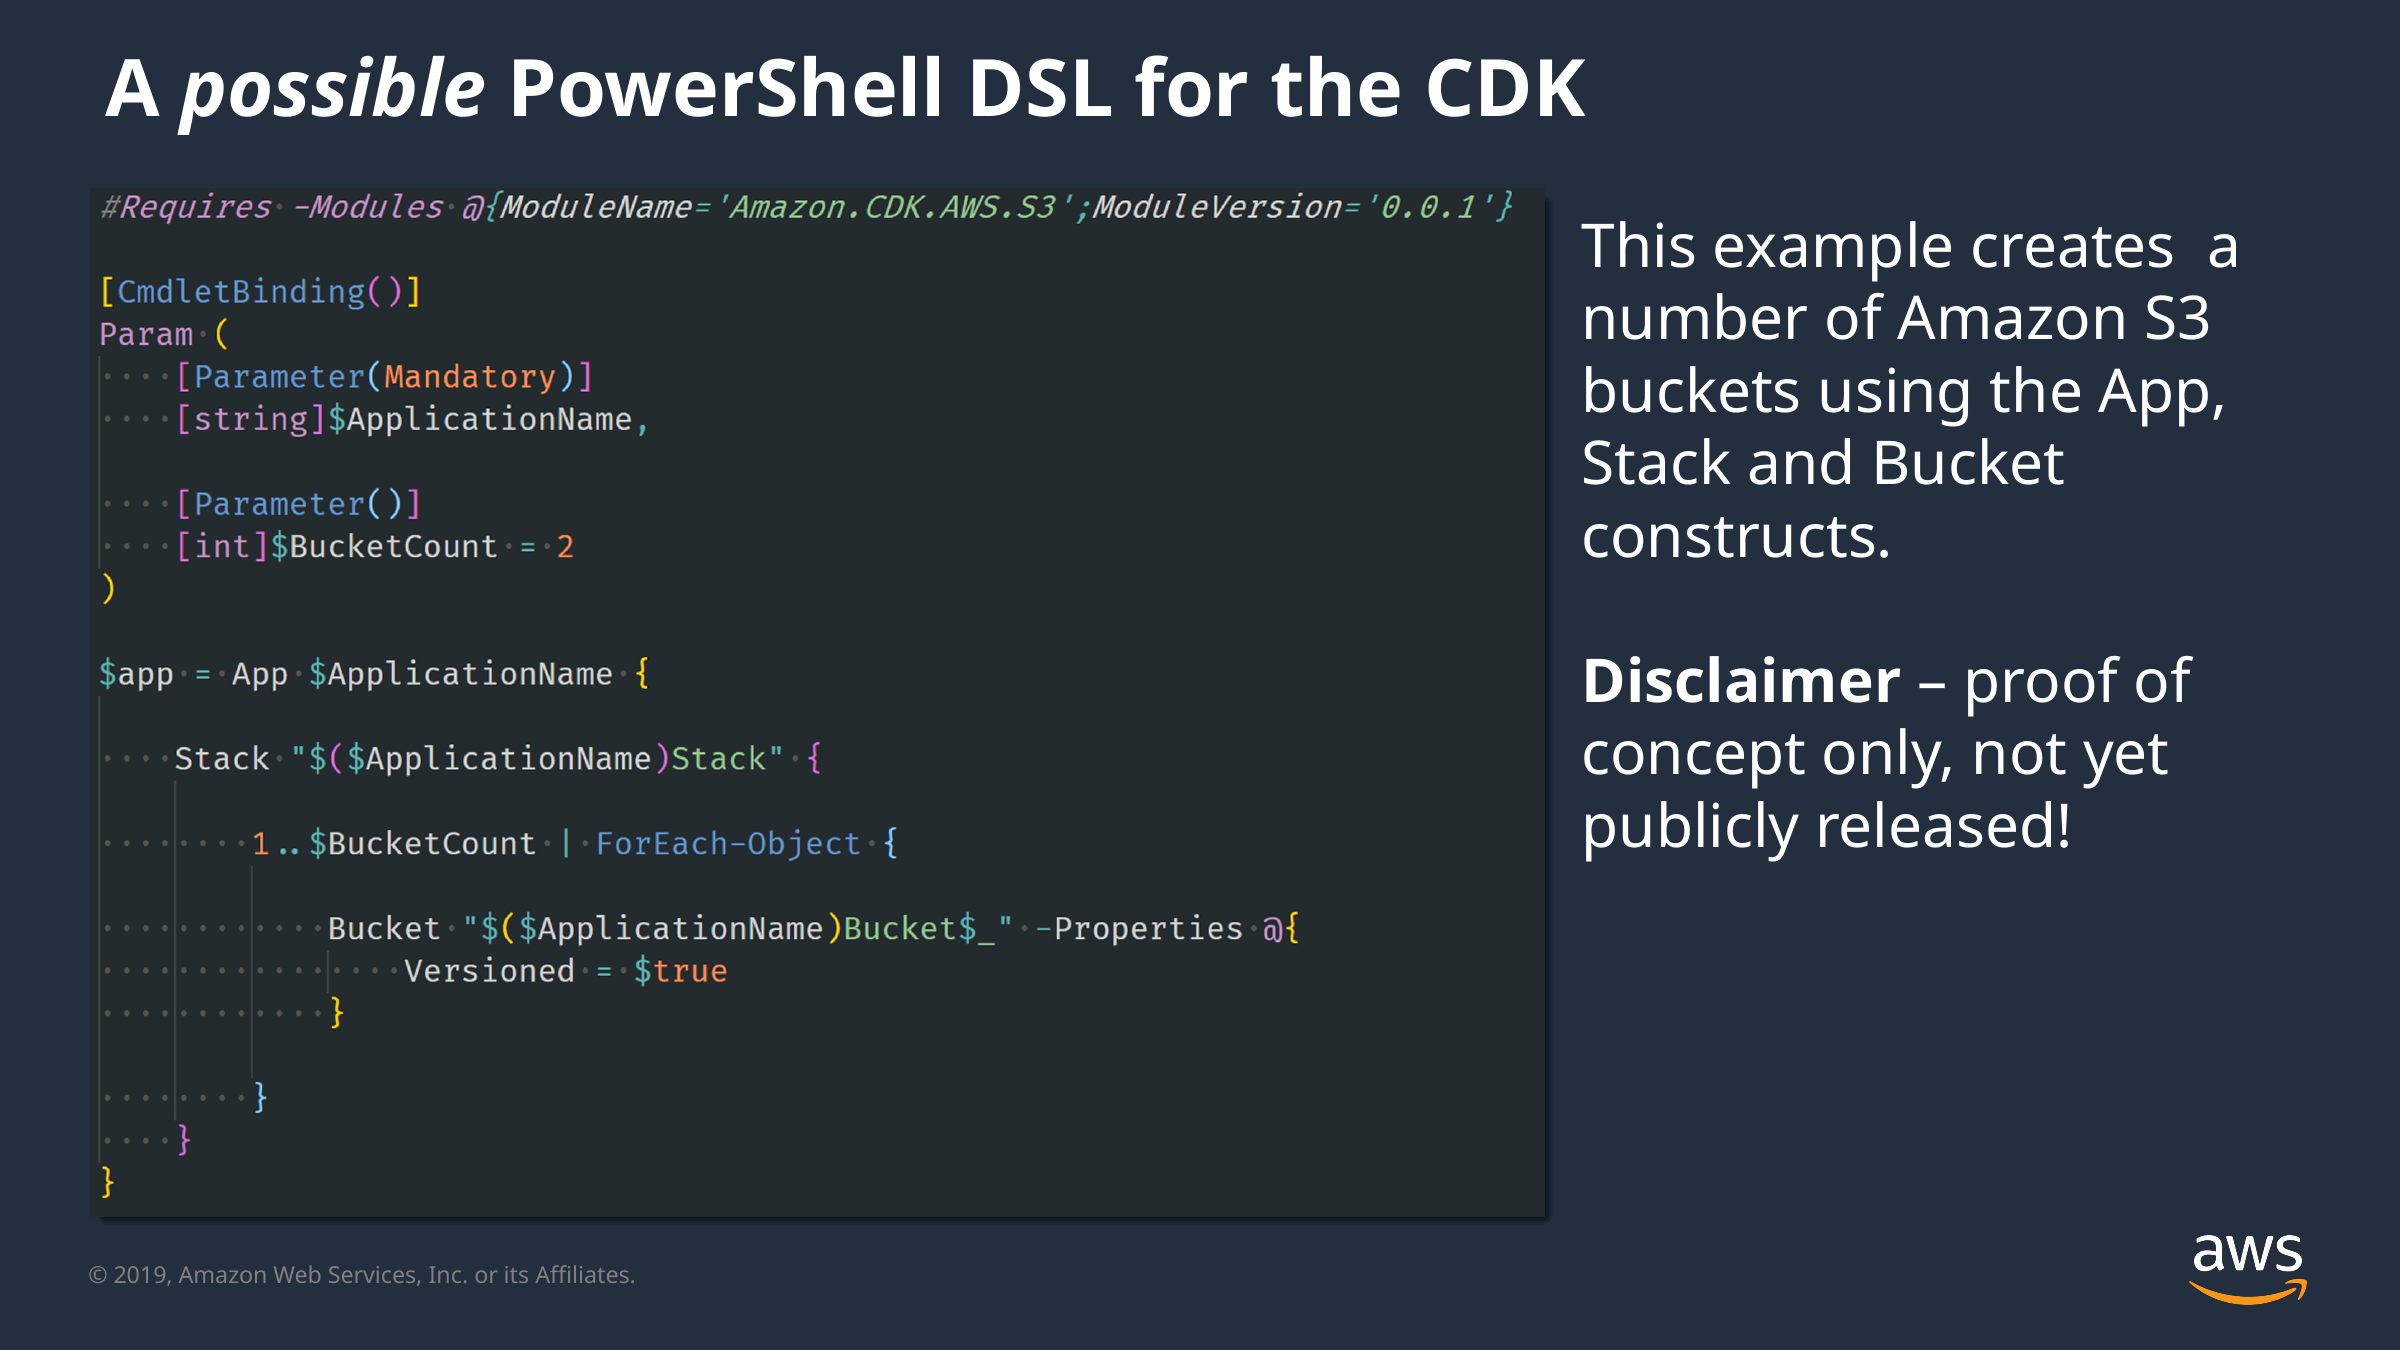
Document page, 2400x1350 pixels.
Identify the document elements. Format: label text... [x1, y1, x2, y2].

picture [2189, 1235, 2307, 1305]
picture [89, 187, 1560, 1233]
text_box This example creates a number of Amazon S3 buckets using the App, Stack and Bucket constructs. Disclaimer – proof of concept only, not yet publicly released! [1566, 199, 2315, 867]
title A possible PowerShell DSL for the CDK [90, 30, 2307, 174]
